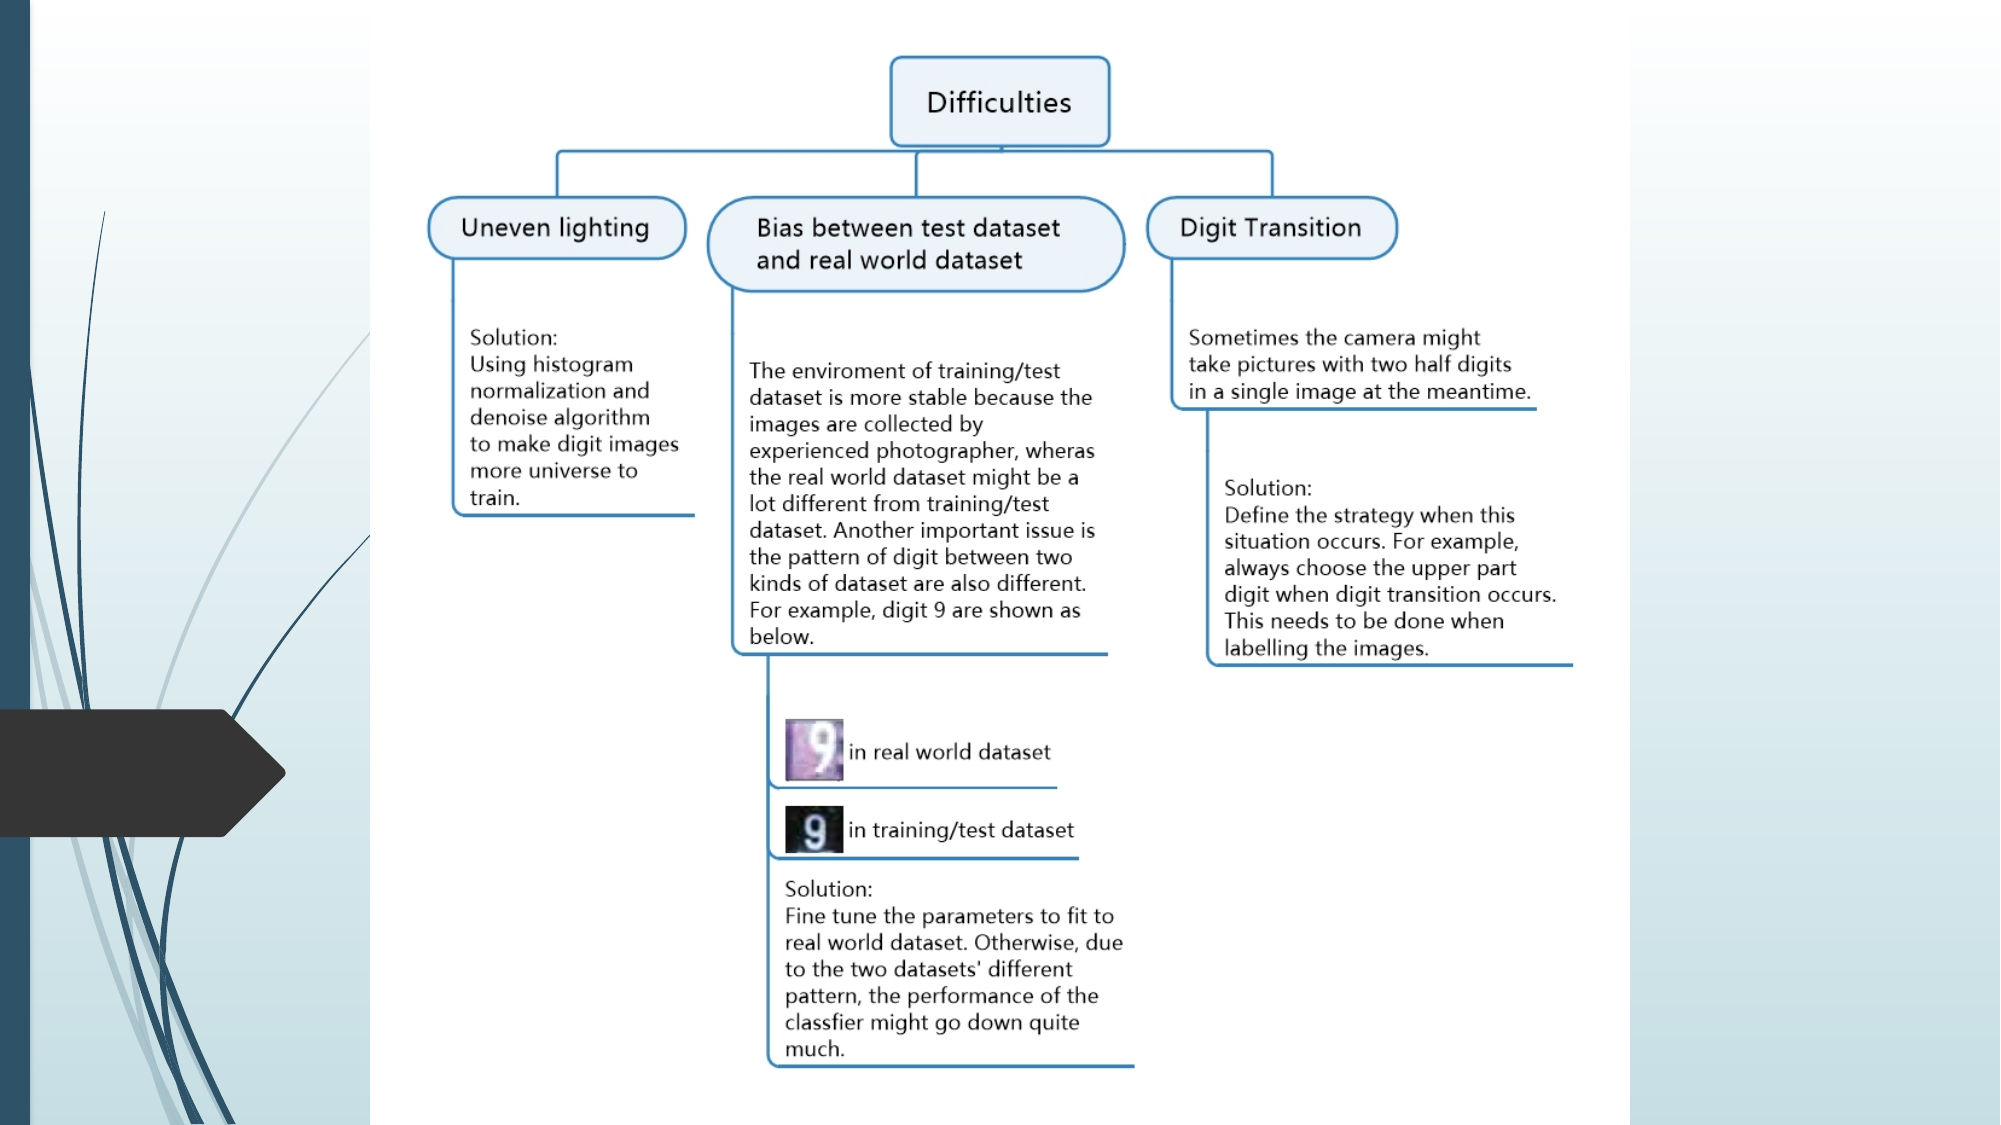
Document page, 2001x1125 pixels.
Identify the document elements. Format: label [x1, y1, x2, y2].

picture [370, 0, 1630, 1125]
